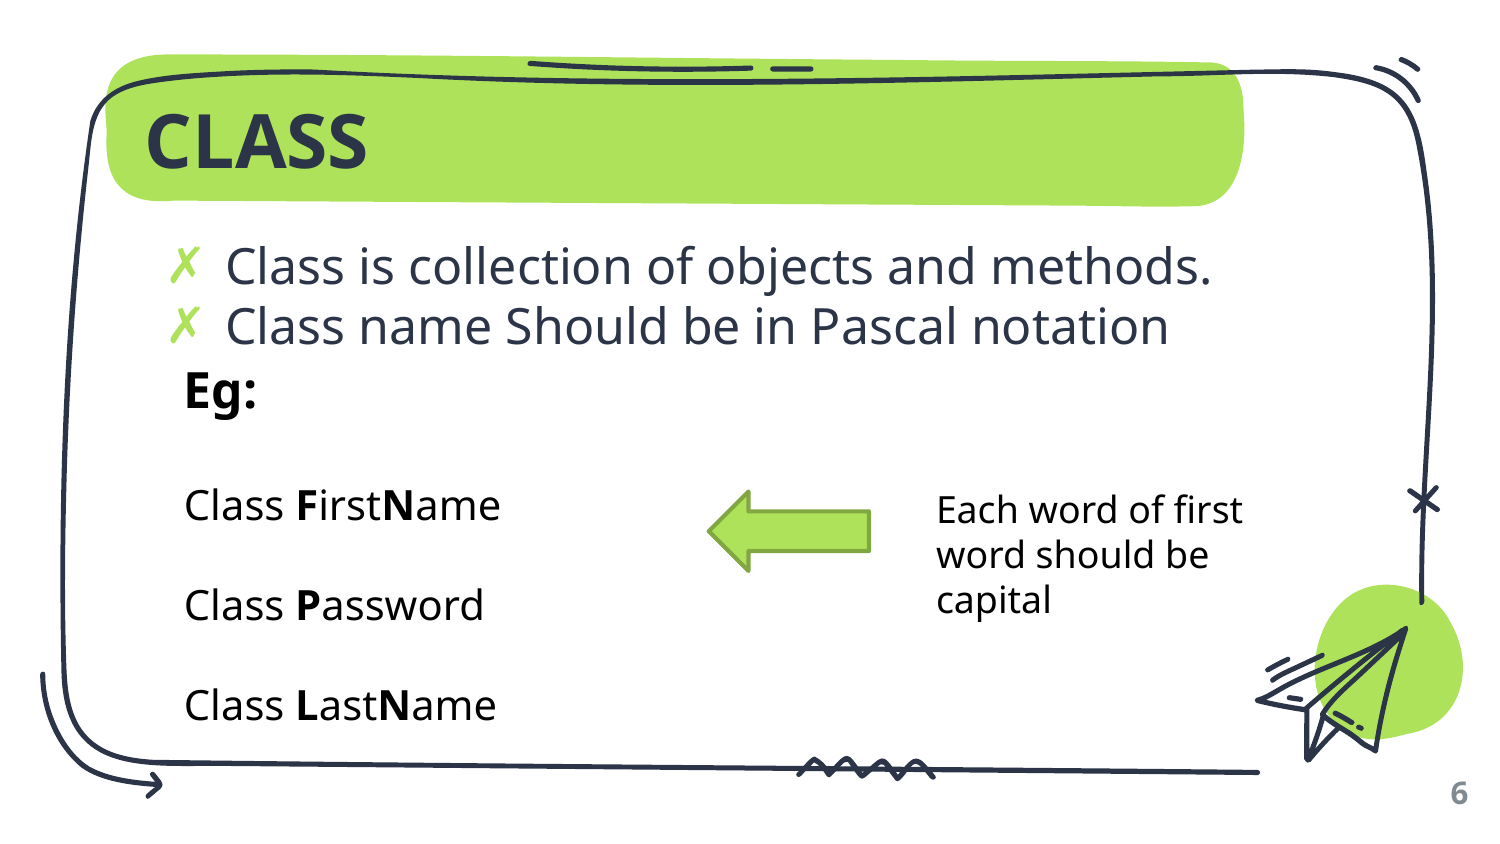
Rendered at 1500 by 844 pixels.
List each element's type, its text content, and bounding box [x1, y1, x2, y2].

text_box [1254, 625, 1409, 763]
text_box Each word of first word should be capital [921, 478, 1331, 628]
text_box Eg: Class FirstName Class Password Class LastName [168, 351, 851, 737]
text_box [706, 489, 872, 573]
title CLASS [144, 112, 1200, 178]
slide_number 6 [1378, 769, 1469, 820]
list Class is collection of objects and methods. Class name Should be in Pascal notation [150, 234, 1331, 387]
